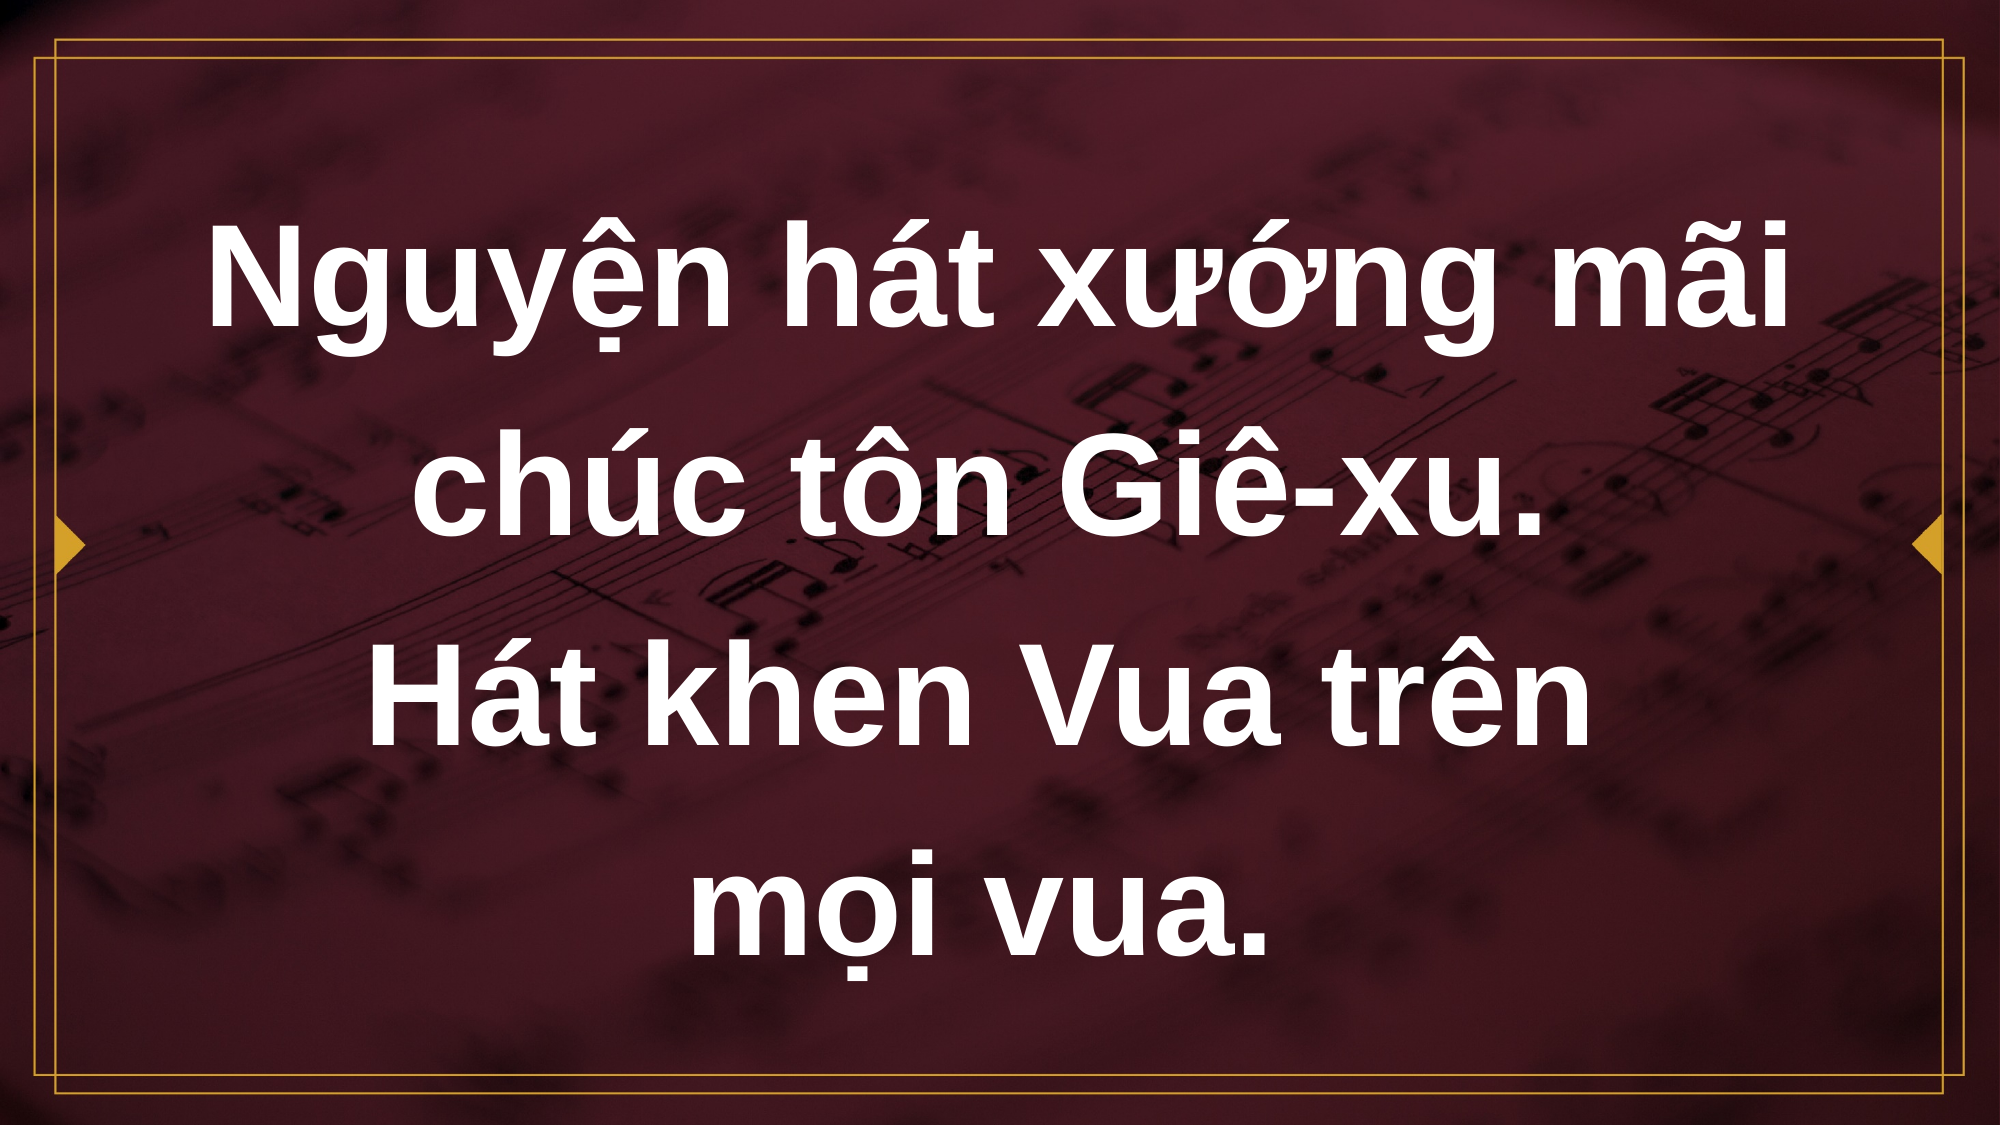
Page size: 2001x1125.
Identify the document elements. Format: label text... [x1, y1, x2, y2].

title Nguyện hát xướng mãi chúc tôn Giê-xu. Hát khen Vua trên mọi vua. [55, 53, 1945, 1077]
picture [0, 0, 2000, 1125]
